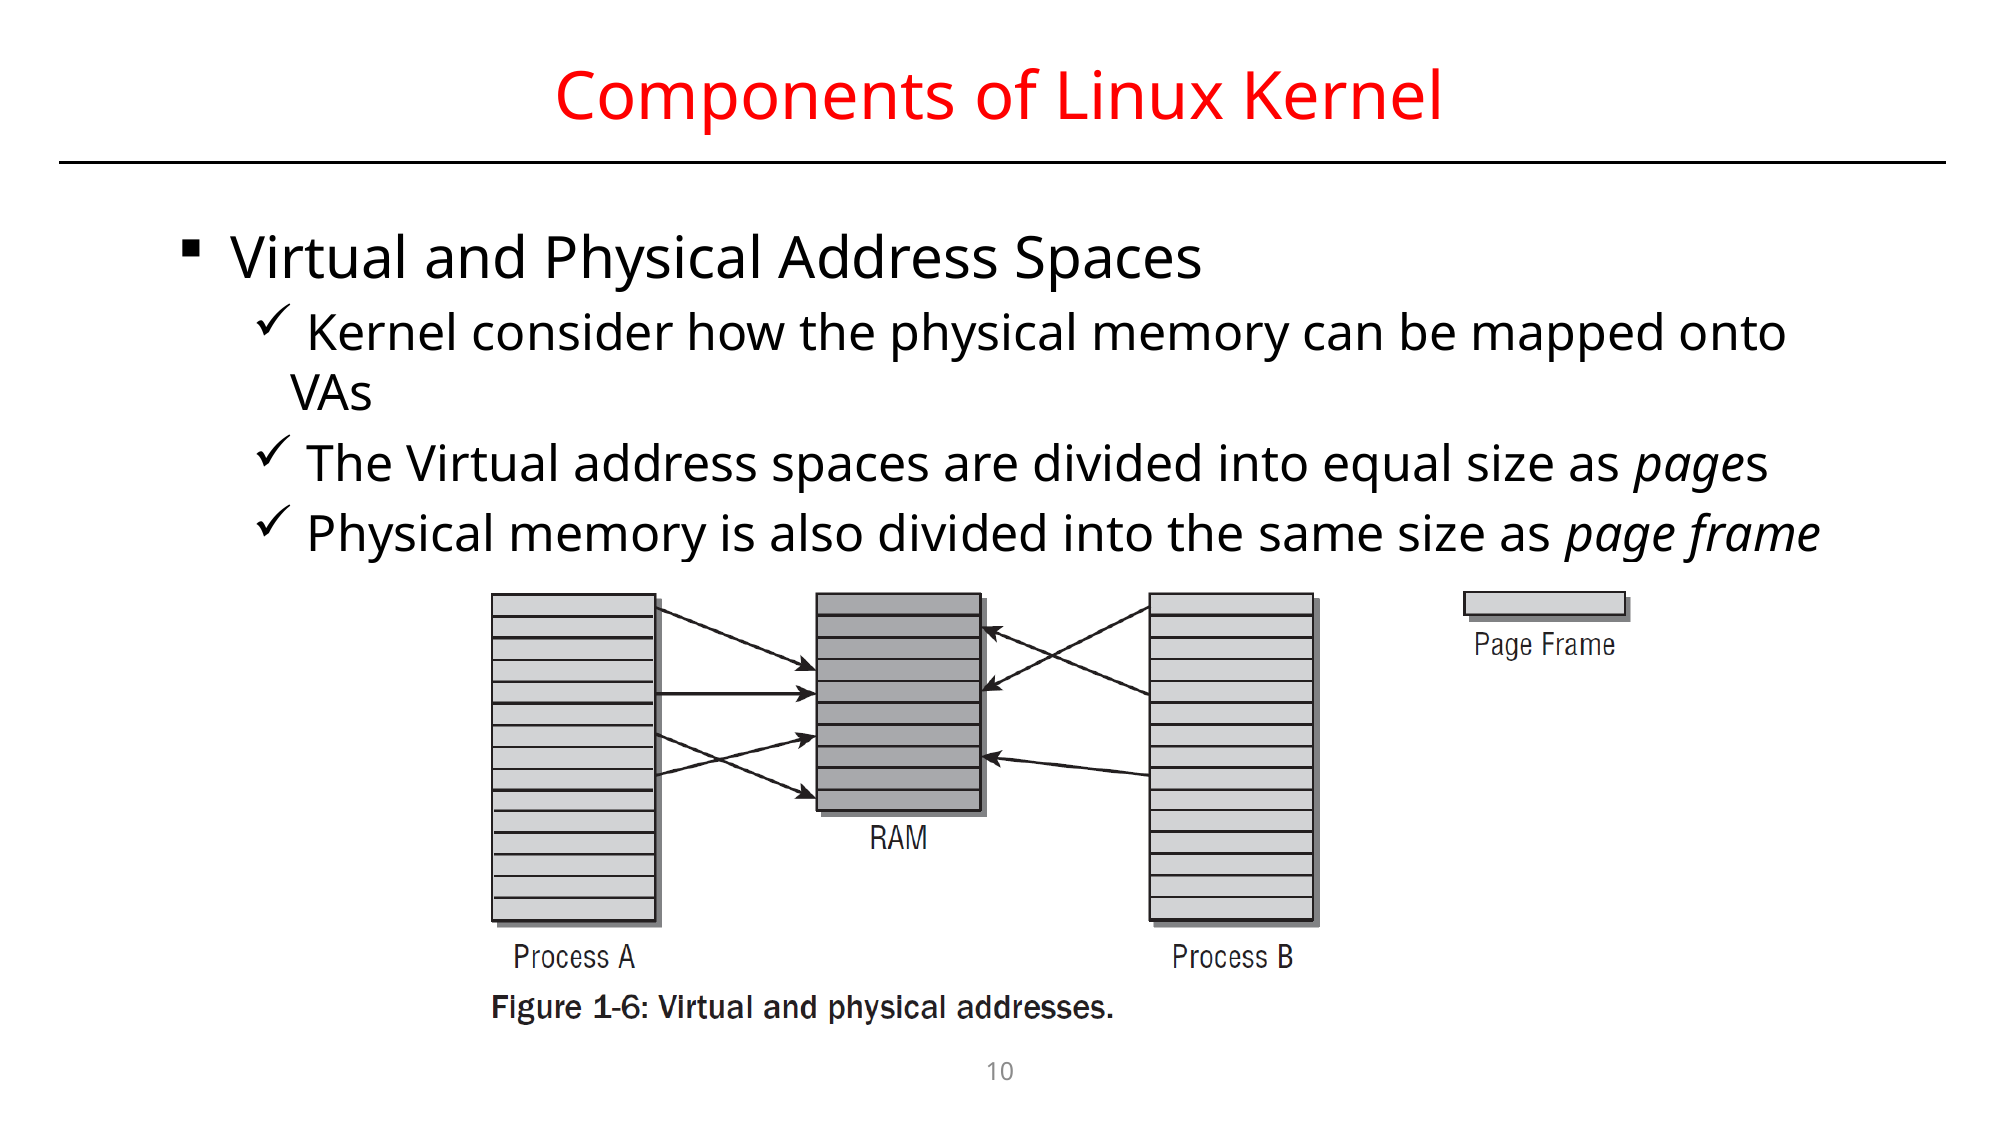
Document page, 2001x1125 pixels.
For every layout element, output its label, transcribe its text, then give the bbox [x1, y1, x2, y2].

text_box Virtual and Physical Address Spaces Kernel consider how the physical memory can be mapped onto VAs The Virtual address spaces are divided into equal size as pages Physical memory is also divided into the same size as page frame [162, 213, 1888, 1003]
slide_number 10 [774, 1042, 1225, 1103]
title Components of Linux Kernel [137, 42, 1863, 153]
picture [467, 562, 1646, 1036]
list [137, 188, 1863, 978]
